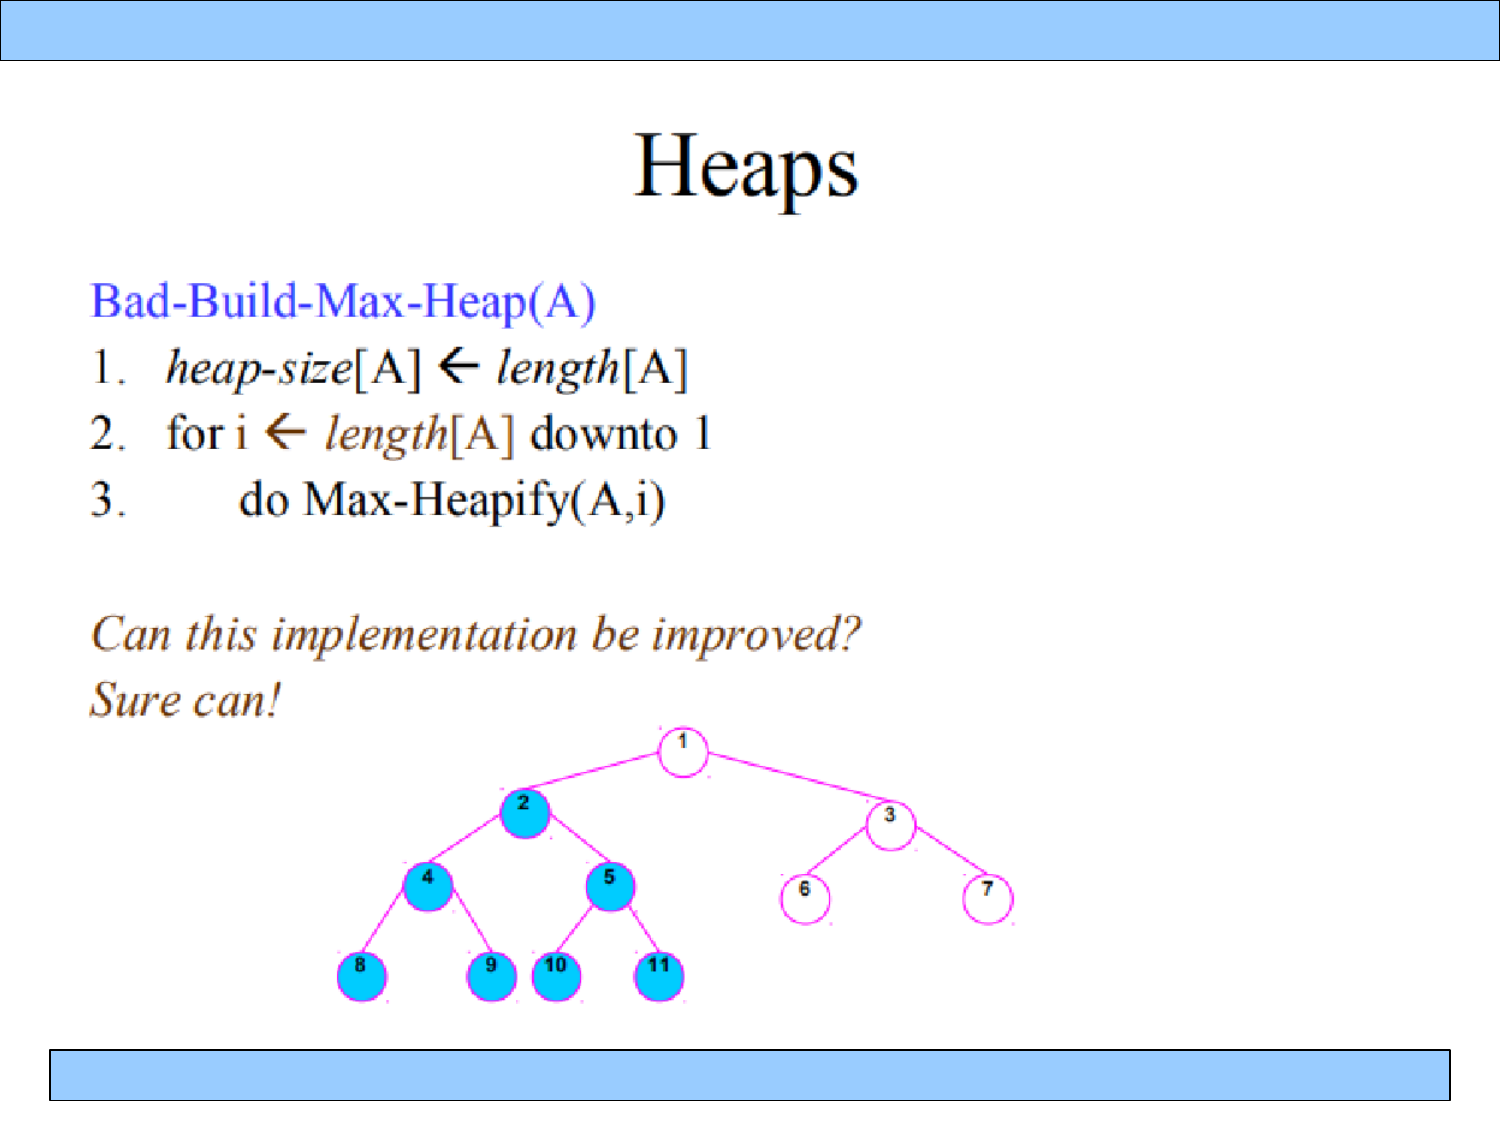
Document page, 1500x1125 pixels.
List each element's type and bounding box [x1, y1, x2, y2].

picture [4, 67, 1488, 1040]
